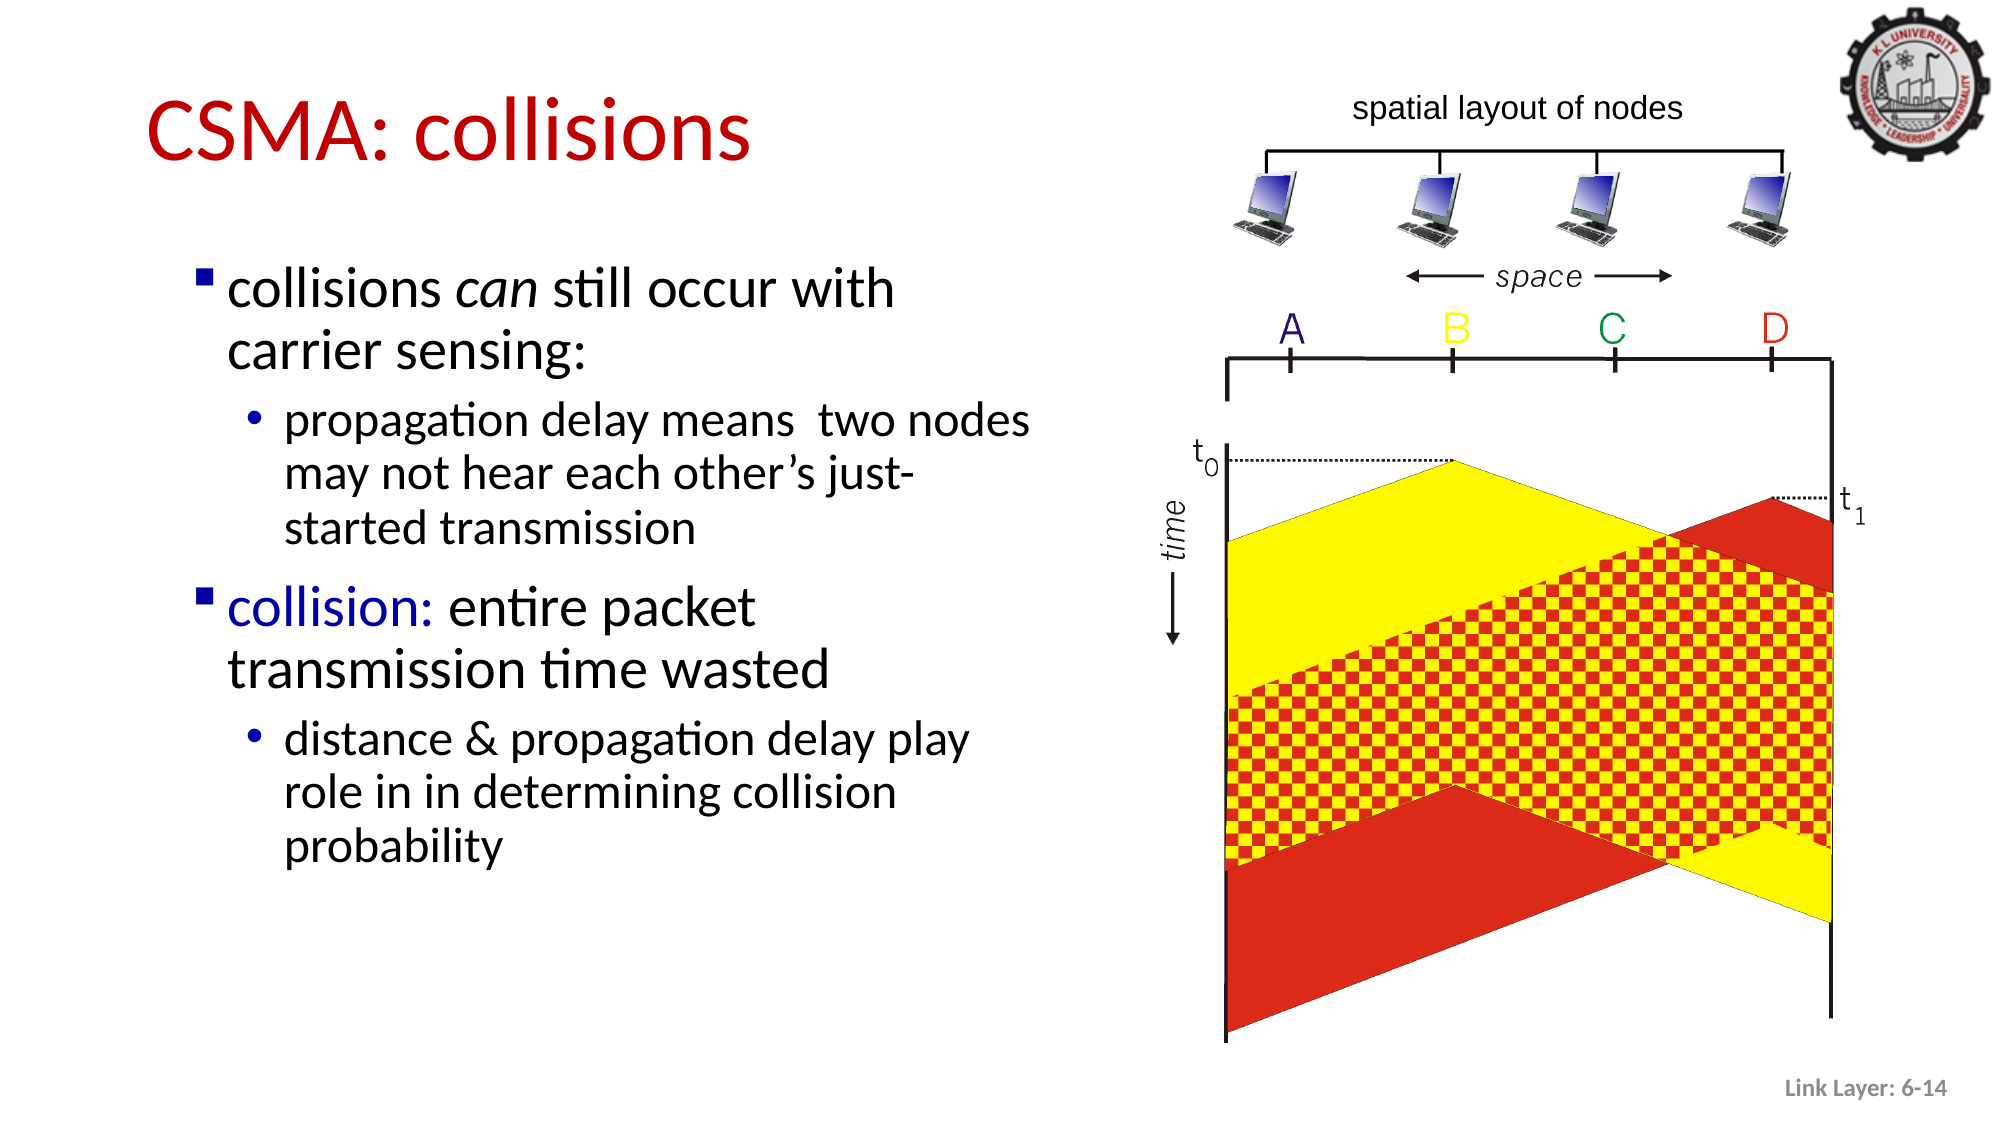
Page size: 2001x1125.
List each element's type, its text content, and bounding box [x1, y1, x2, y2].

text_box spatial layout of nodes [1312, 79, 1734, 134]
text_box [1216, 150, 1793, 254]
picture [1826, 0, 2000, 175]
title CSMA: collisions [131, 57, 1857, 205]
text_box collisions can still occur with carrier sensing: propagation delay means two nodes may not hear each other’s just-started transmission collision: entire packet transmission time wasted distance & propagation delay play role in in determining collision probability [154, 249, 1063, 1012]
picture [1160, 269, 1865, 1043]
slide_number Link Layer: 6-14 [1512, 1056, 1963, 1117]
